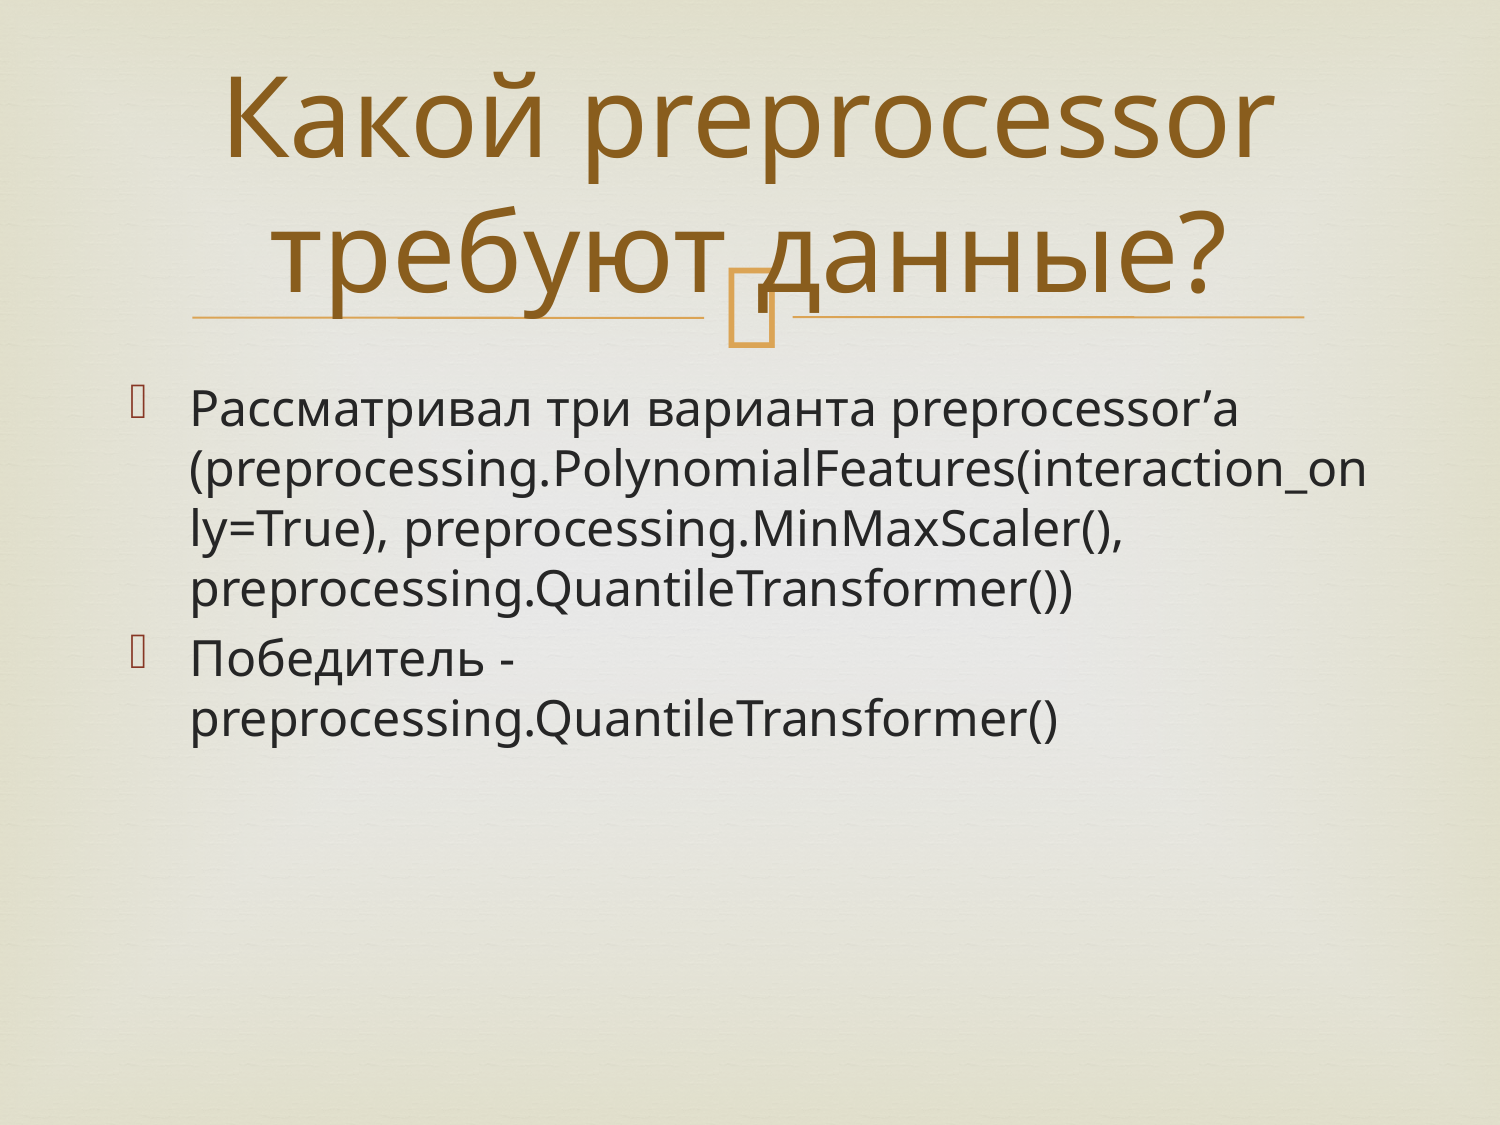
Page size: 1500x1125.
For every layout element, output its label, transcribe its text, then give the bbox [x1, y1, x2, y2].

title Какой preprocessor требуют данные? [112, 93, 1386, 267]
list Рассматривал три варианта preprocessor’а (preprocessing.PolynomialFeatures(interaction_only=True), preprocessing.MinMaxScaler(), preprocessing.QuantileTransformer()) Победитель - preprocessing.QuantileTransformer() [114, 368, 1386, 1005]
